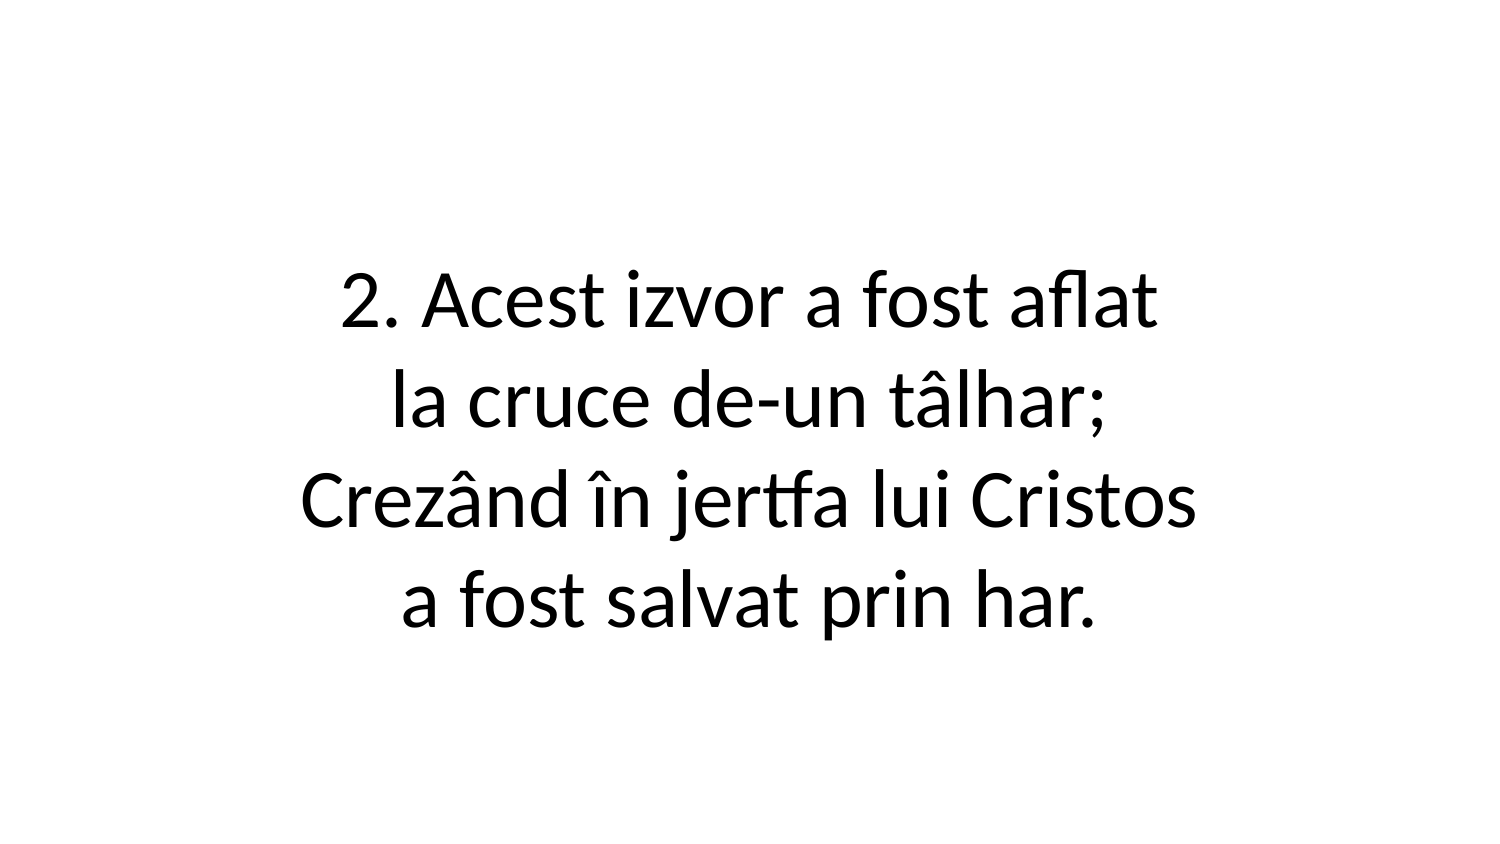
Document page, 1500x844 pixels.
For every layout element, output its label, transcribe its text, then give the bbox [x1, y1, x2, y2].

text_box 2. Acest izvor a fost aflat la cruce de-un tâlhar; Crezând în jertfa lui Cristos a fost salvat prin har. [285, 192, 1215, 652]
